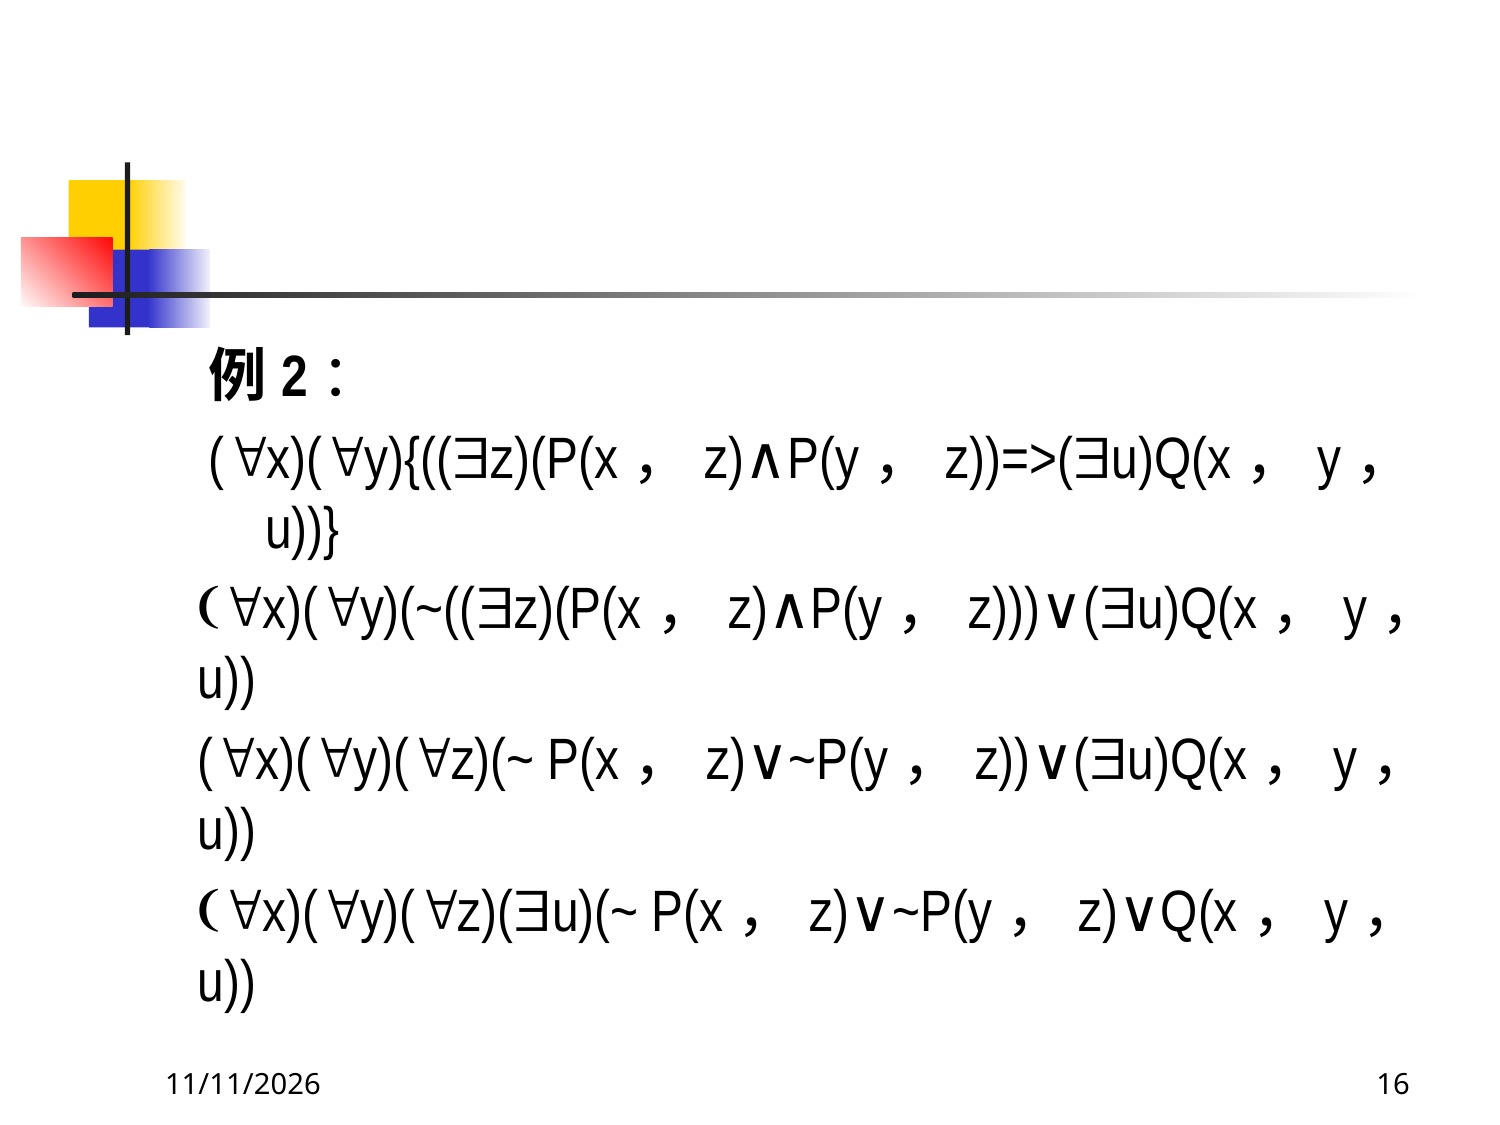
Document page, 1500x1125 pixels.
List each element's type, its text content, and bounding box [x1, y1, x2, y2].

slide_number 16 [1112, 1037, 1426, 1113]
list 例2： (x)(y){((z)(P(x，z)∧P(y，z))=>(u)Q(x，y，u))} [193, 331, 1469, 562]
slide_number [149, 1037, 463, 1113]
text_box x)(y)(~((z)(P(x，z)∧P(y，z)))∨(u)Q(x，y，u)) (x)(y)(z)(~ P(x，z)∨~P(y，z))∨(u)Q(x，y，u)) x)(y)(z)(u)(~ P(x，z)∨~P(y，z)∨Q(x，y，u)) [183, 562, 1471, 1021]
